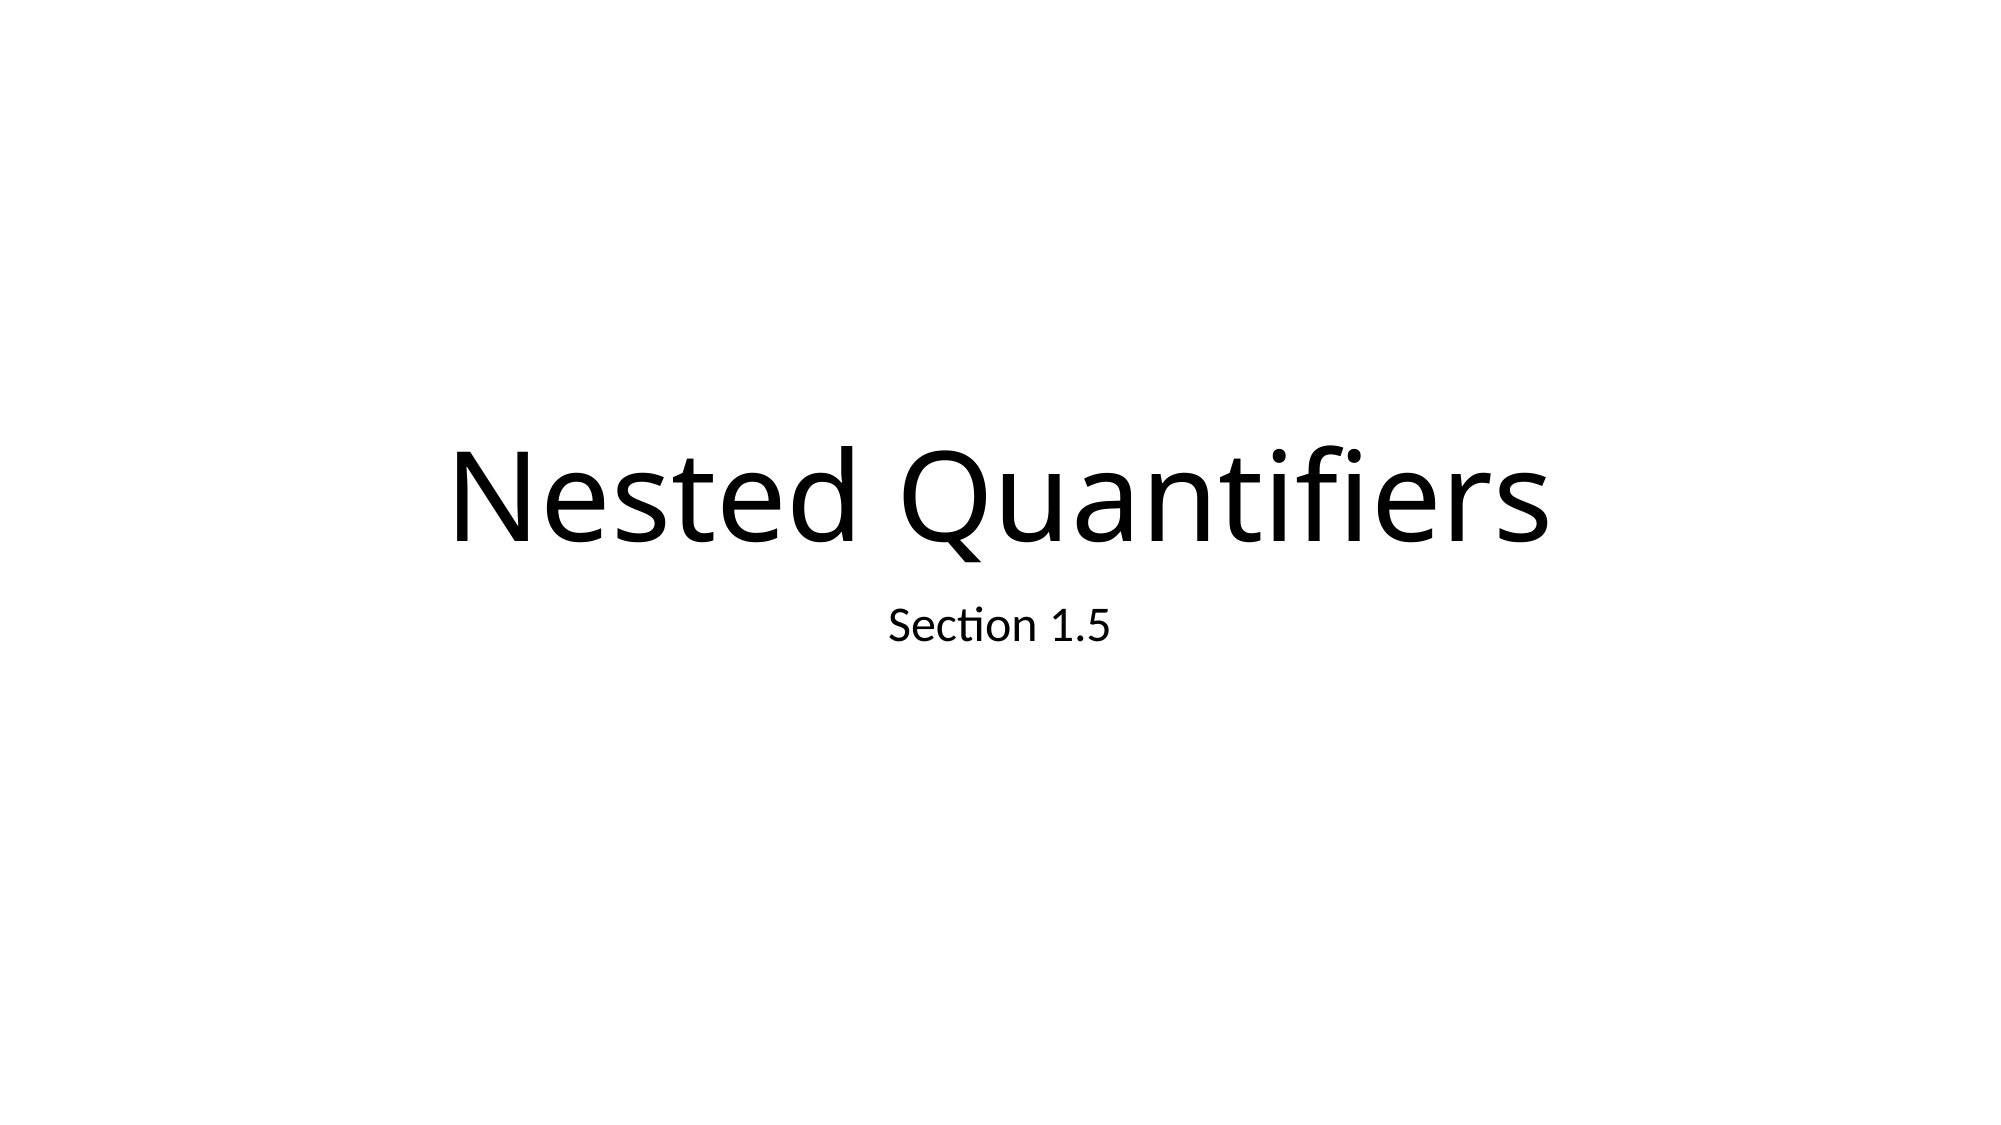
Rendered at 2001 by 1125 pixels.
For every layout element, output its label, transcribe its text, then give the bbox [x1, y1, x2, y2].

subtitle Section 1.5 [249, 590, 1750, 863]
title Nested Quantifiers [249, 184, 1750, 576]
